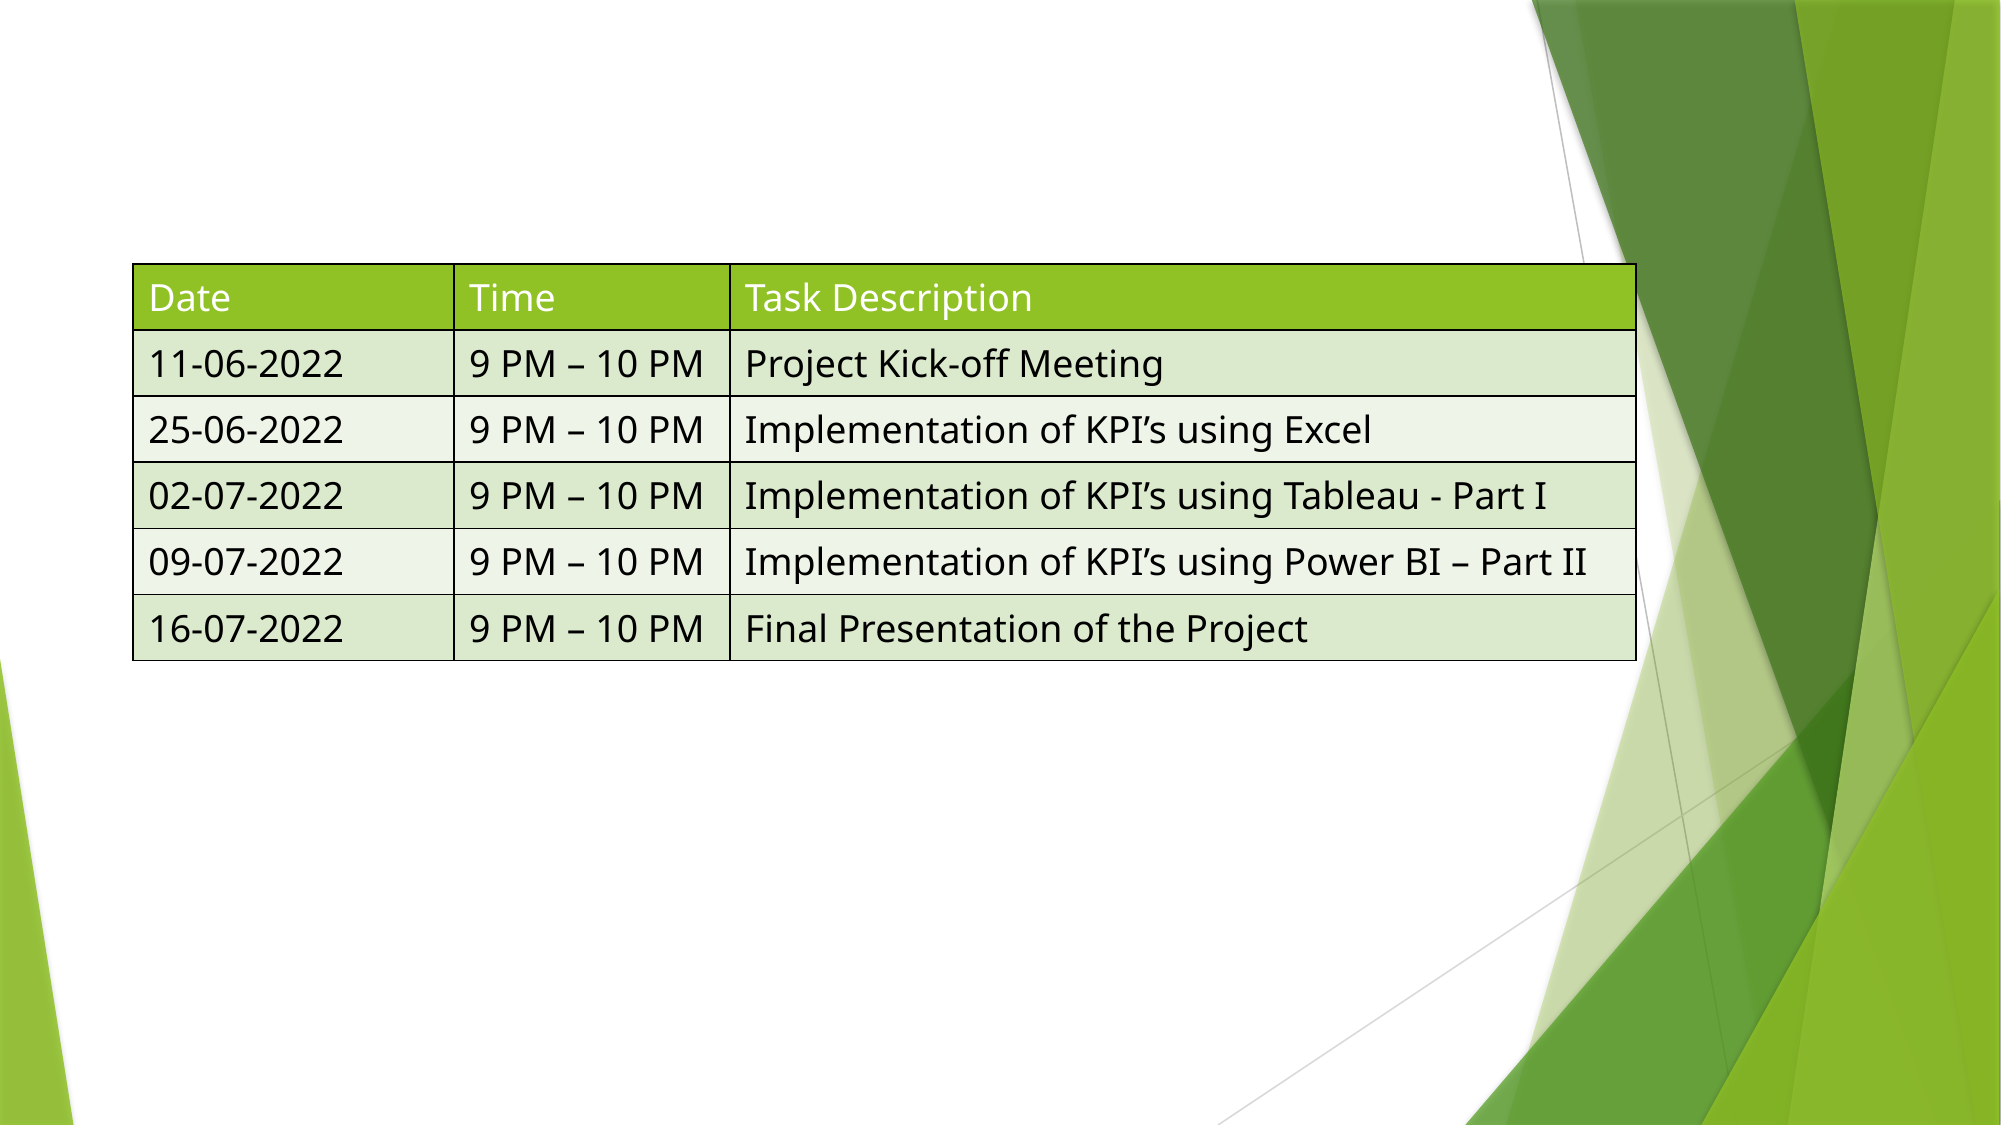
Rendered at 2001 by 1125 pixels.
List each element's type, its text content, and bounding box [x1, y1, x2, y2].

table_cell 9 PM – 10 PM [455, 529, 729, 594]
table_cell Project Kick-off Meeting [731, 331, 1635, 395]
table_cell 9 PM – 10 PM [455, 331, 729, 395]
table_cell 9 PM – 10 PM [455, 463, 729, 528]
table_cell 9 PM – 10 PM [455, 595, 729, 660]
table_header Time [455, 265, 729, 329]
table_header Task Description [731, 265, 1635, 329]
table_header Date [134, 265, 453, 329]
table_cell Implementation of KPI’s using Tableau - Part I [731, 463, 1635, 528]
table_cell 09-07-2022 [134, 529, 453, 594]
table_cell 9 PM – 10 PM [455, 397, 729, 461]
table_cell 16-07-2022 [134, 595, 453, 660]
table_cell 02-07-2022 [134, 463, 453, 528]
table_cell Implementation of KPI’s using Power BI – Part II [731, 529, 1635, 594]
table_cell 11-06-2022 [134, 331, 453, 395]
table_cell 25-06-2022 [134, 397, 453, 461]
table_cell Implementation of KPI’s using Excel [731, 397, 1635, 461]
table_cell Final Presentation of the Project [731, 595, 1635, 660]
